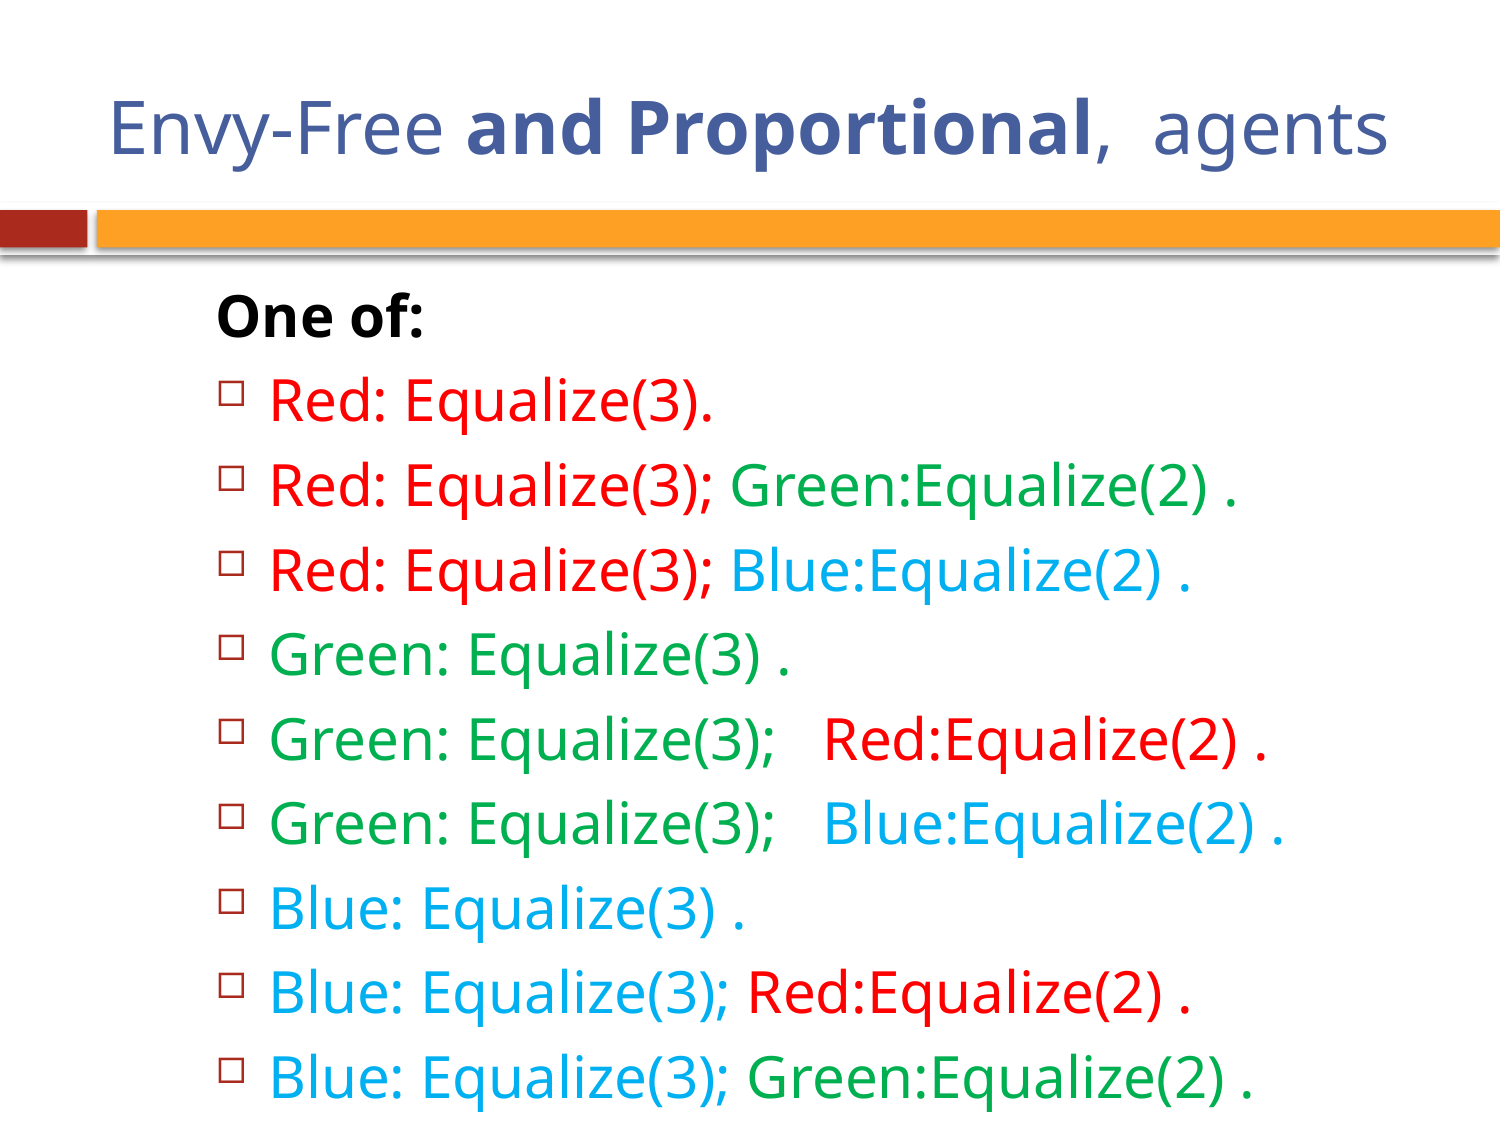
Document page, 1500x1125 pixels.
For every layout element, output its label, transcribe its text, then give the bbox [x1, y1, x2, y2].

list One of: Red: Equalize(3). Red: Equalize(3); Green:Equalize(2) . Red: Equalize(3); Blue:Equalize(2) . Green: Equalize(3) . Green: Equalize(3); Red:Equalize(2) . Green: Equalize(3); Blue:Equalize(2) . Blue: Equalize(3) . Blue: Equalize(3); Red:Equalize(2) . Blue: Equalize(3); Green:Equalize(2) . [201, 271, 1403, 1125]
